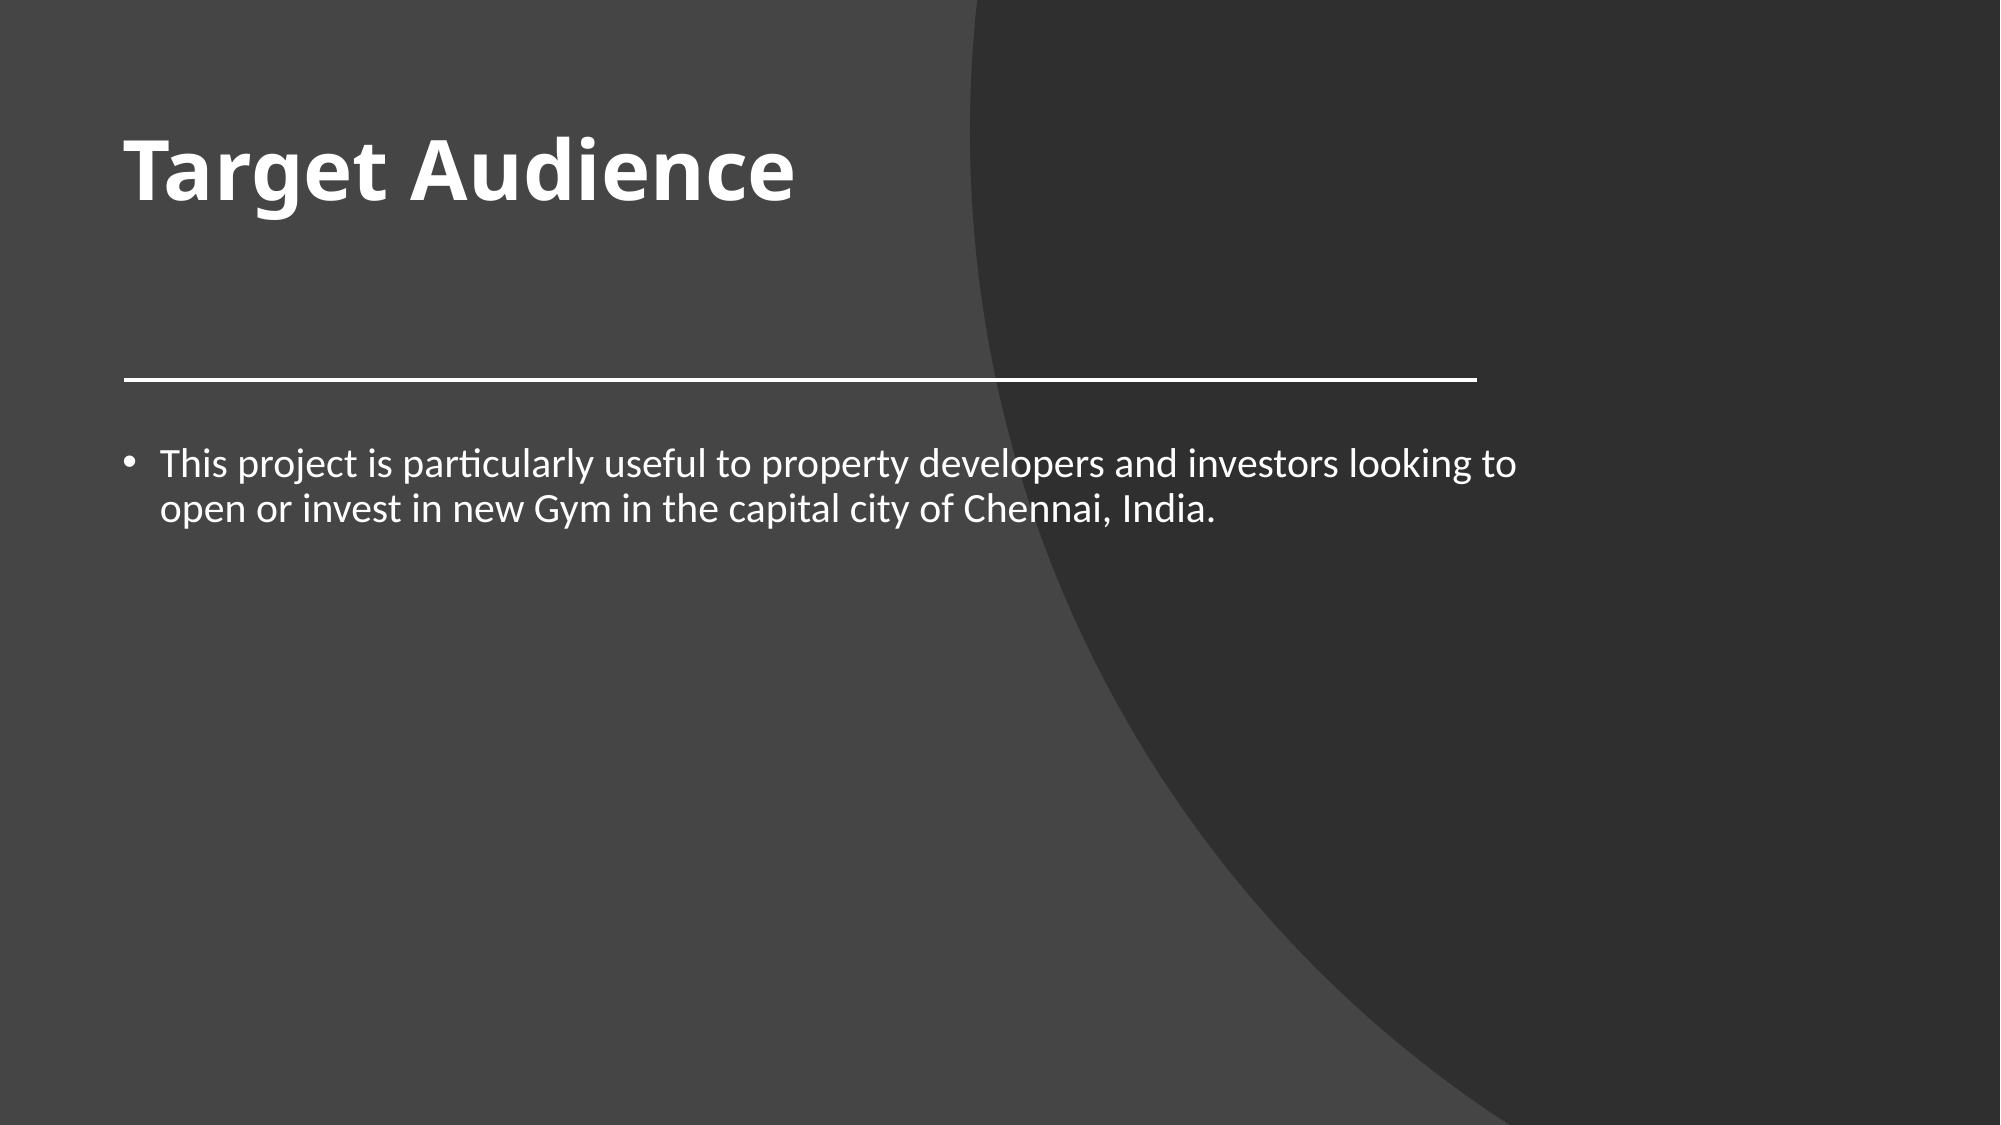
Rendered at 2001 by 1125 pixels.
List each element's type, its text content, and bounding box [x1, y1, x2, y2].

text_box [971, 0, 2000, 1125]
title Target Audience [107, 59, 1586, 327]
list This project is particularly useful to property developers and investors looking to open or invest in new Gym in the capital city of Chennai, India. [107, 433, 1586, 980]
